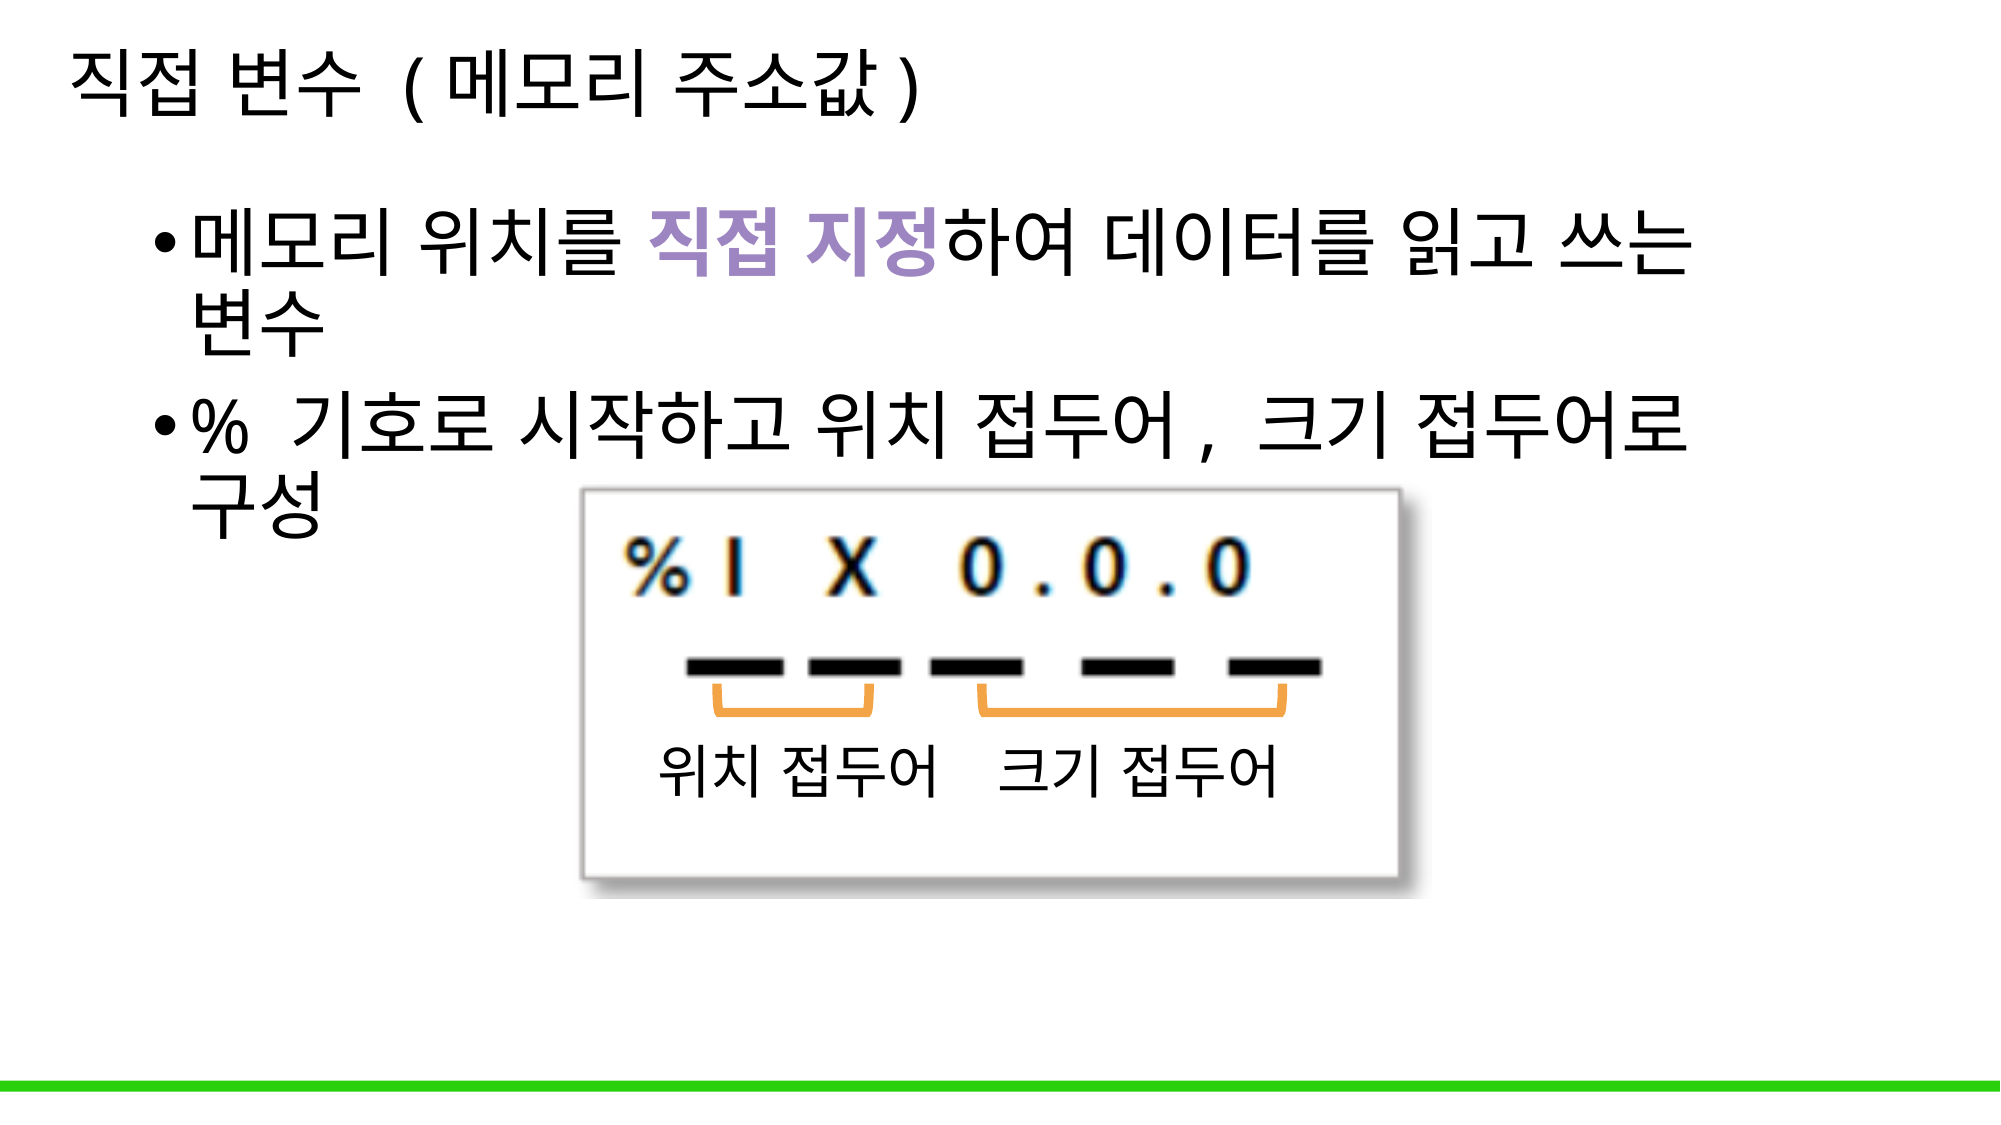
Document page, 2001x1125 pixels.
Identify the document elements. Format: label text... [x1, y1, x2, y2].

title 직접 변수 (메모리 주소값) [52, 17, 1492, 157]
picture [568, 474, 1432, 899]
list 메모리 위치를 직접 지정하여 데이터를 읽고 쓰는 변수 % 기호로 시작하고 위치 접두어, 크기 접두어로 구성 [137, 198, 1863, 1012]
